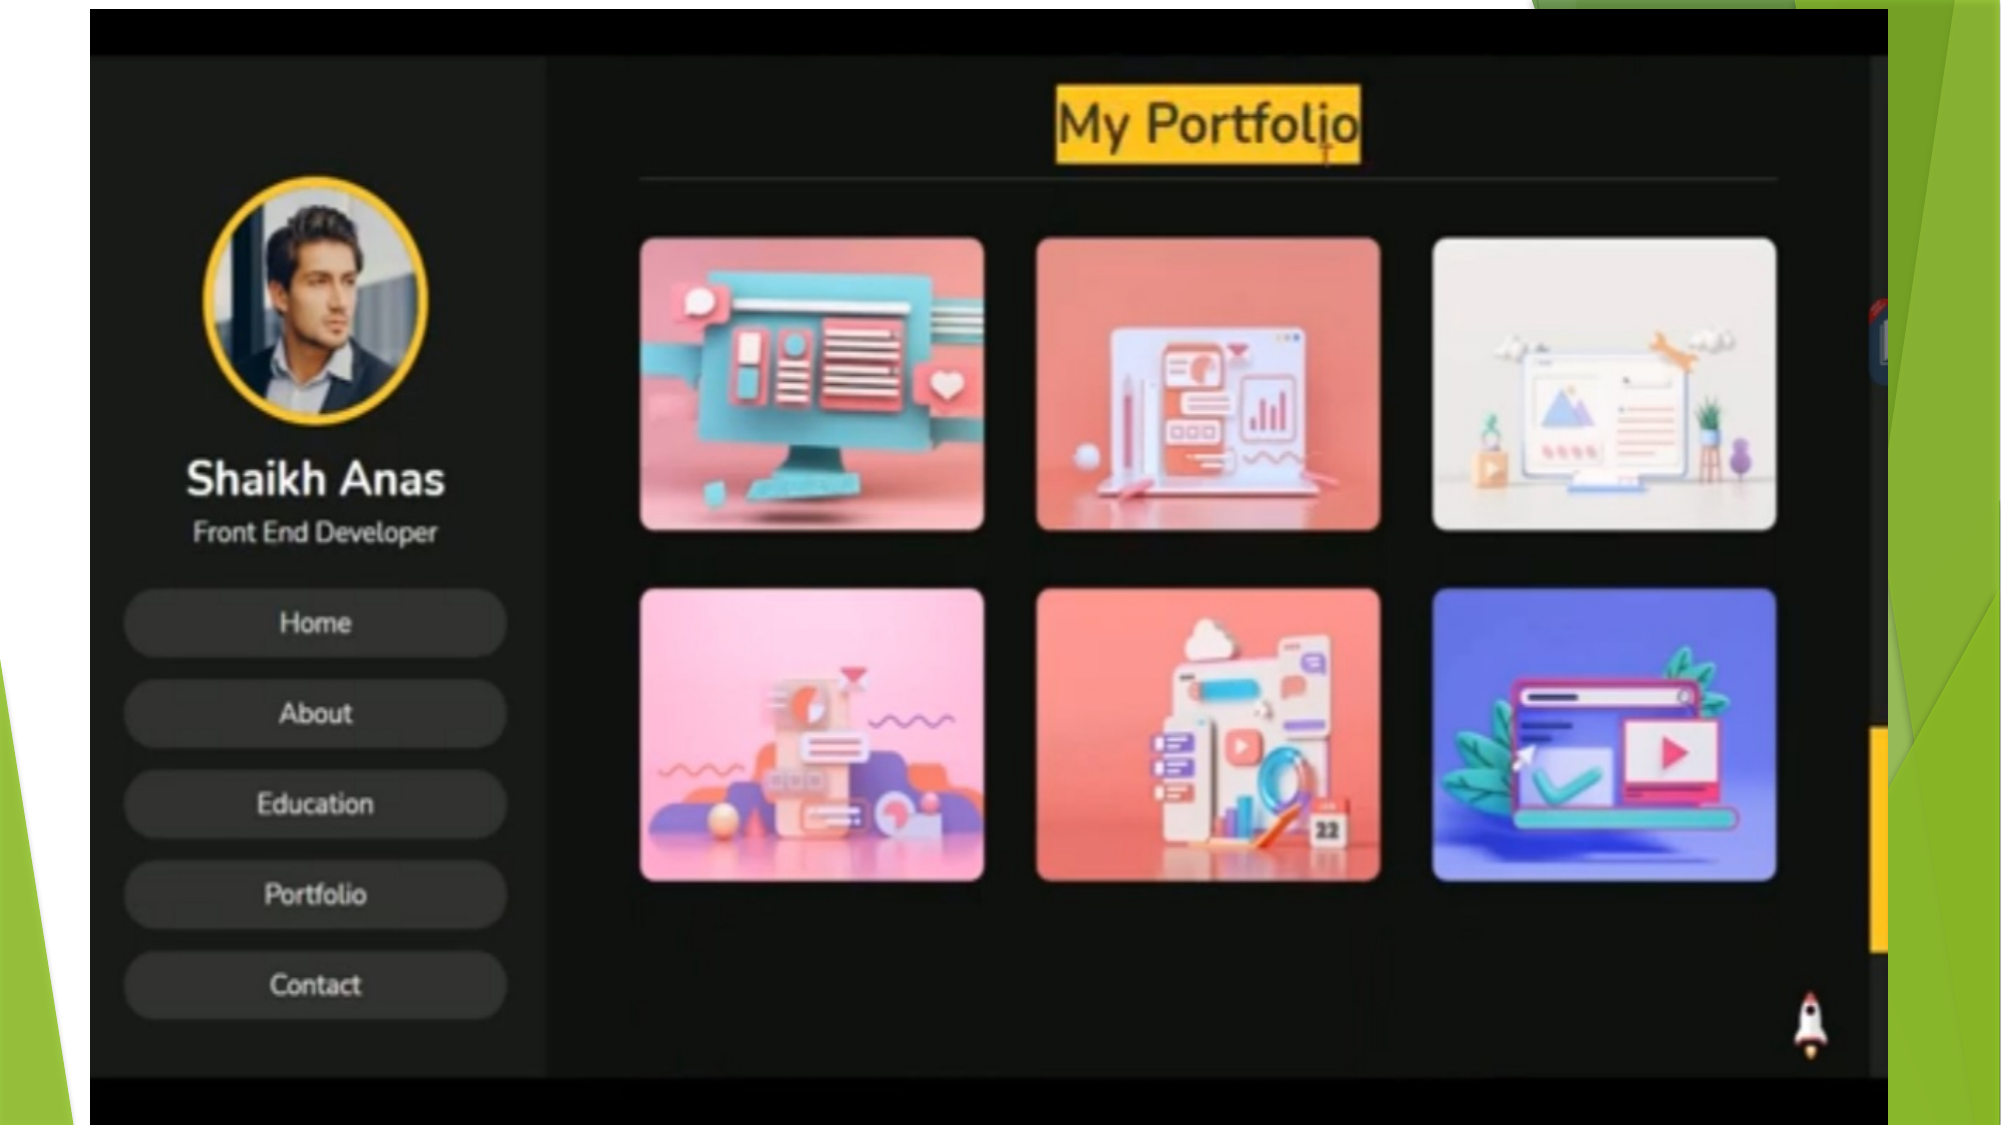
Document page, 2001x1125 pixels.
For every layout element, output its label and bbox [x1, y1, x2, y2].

picture [90, 9, 1889, 1125]
